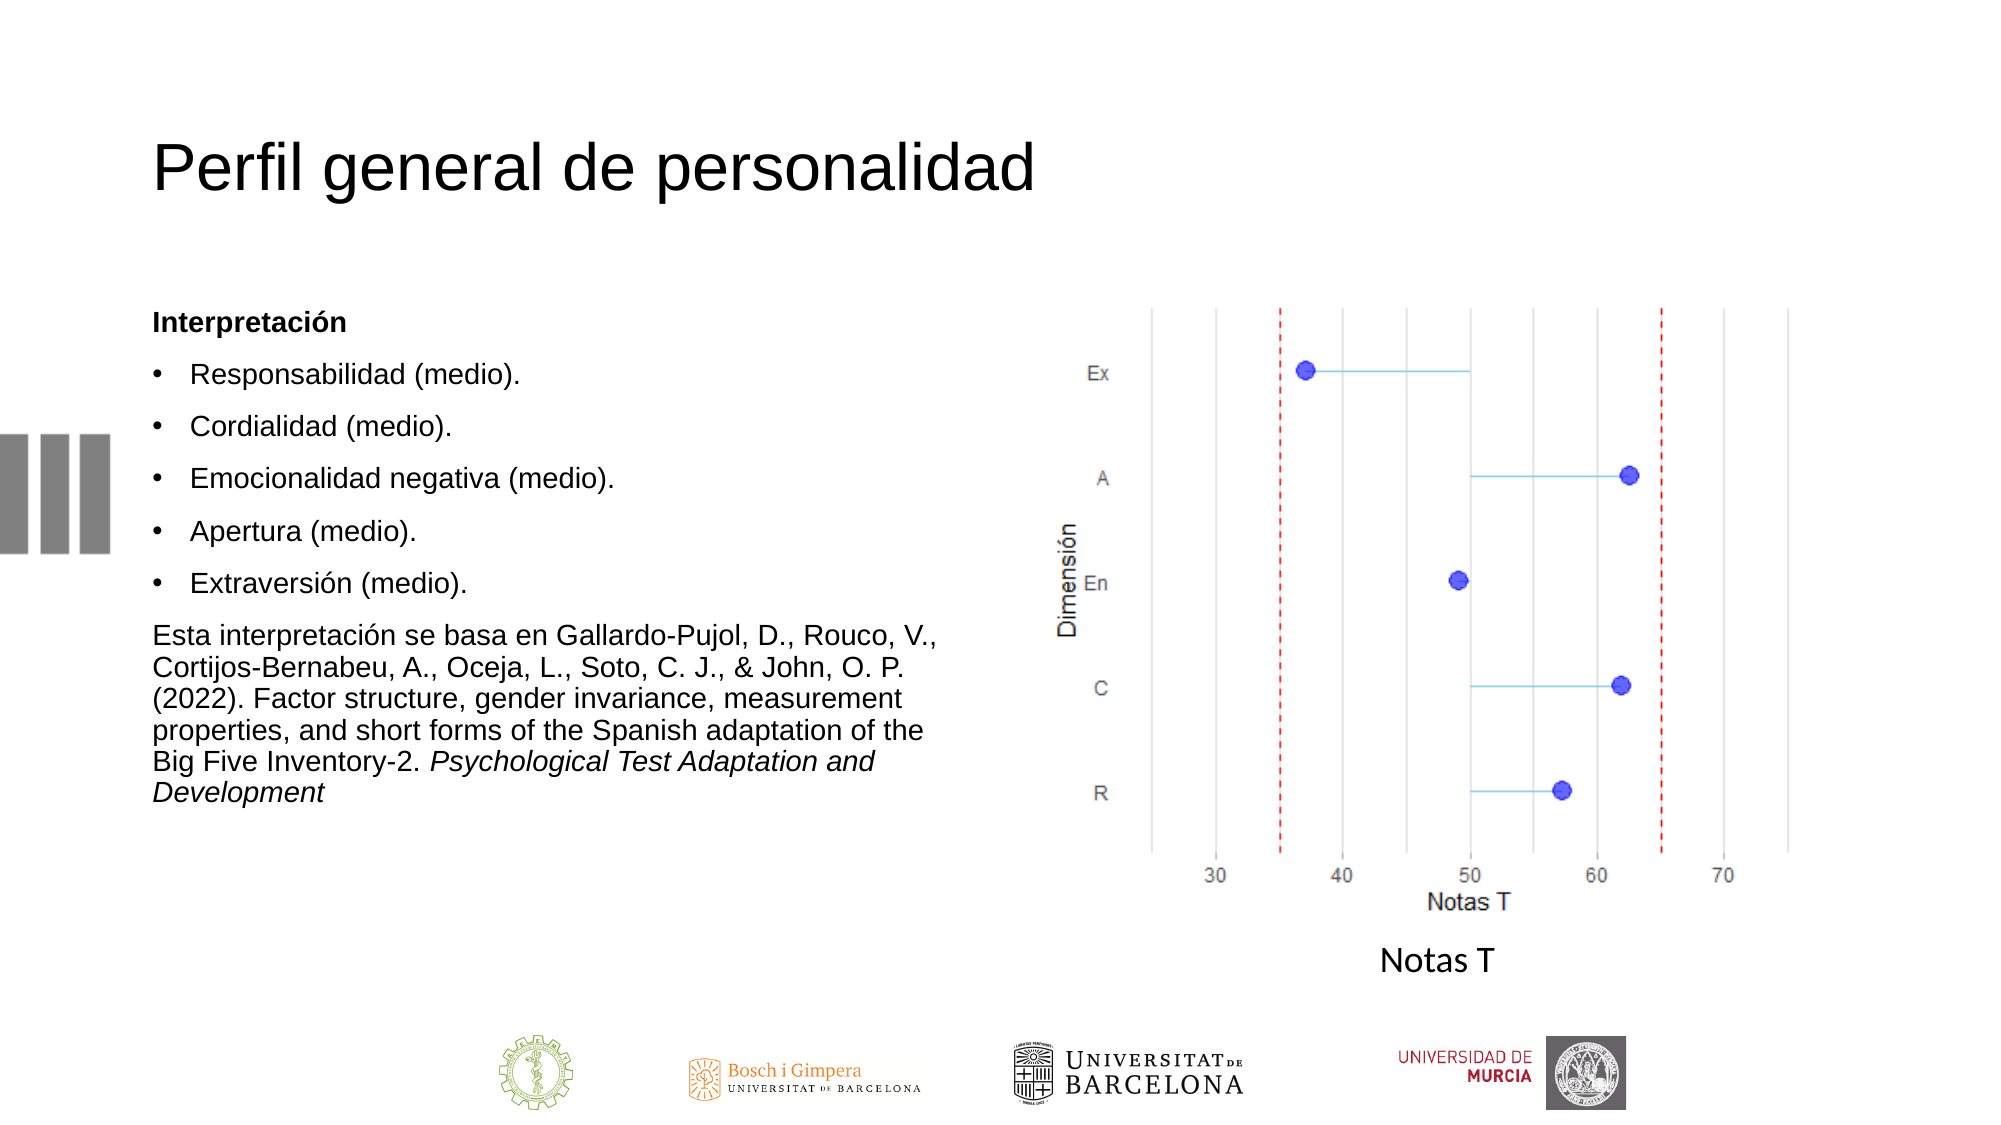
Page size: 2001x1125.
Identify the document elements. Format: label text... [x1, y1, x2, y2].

picture [1014, 1042, 1243, 1105]
text_box Notas T [1012, 927, 1863, 1011]
picture [499, 1035, 573, 1110]
picture [1331, 1036, 1627, 1110]
picture [0, 420, 123, 563]
title Perfil general de personalidad [137, 59, 1863, 278]
picture [1043, 297, 1832, 928]
list Interpretación Responsabilidad (medio). Cordialidad (medio). Emocionalidad negativa (medio). Apertura (medio). Extraversión (medio). Esta interpretación se basa en Gallardo-Pujol, D., Rouco, V., Cortijos-Bernabeu, A., Oceja, L., Soto, C. J., & John, O. P. (2022). Factor structure, gender invariance, measurement properties, and short forms of the Spanish adaptation of the Big Five Inventory-2. Psychological Test Adaptation and Development [137, 299, 988, 1014]
picture [684, 1031, 926, 1125]
